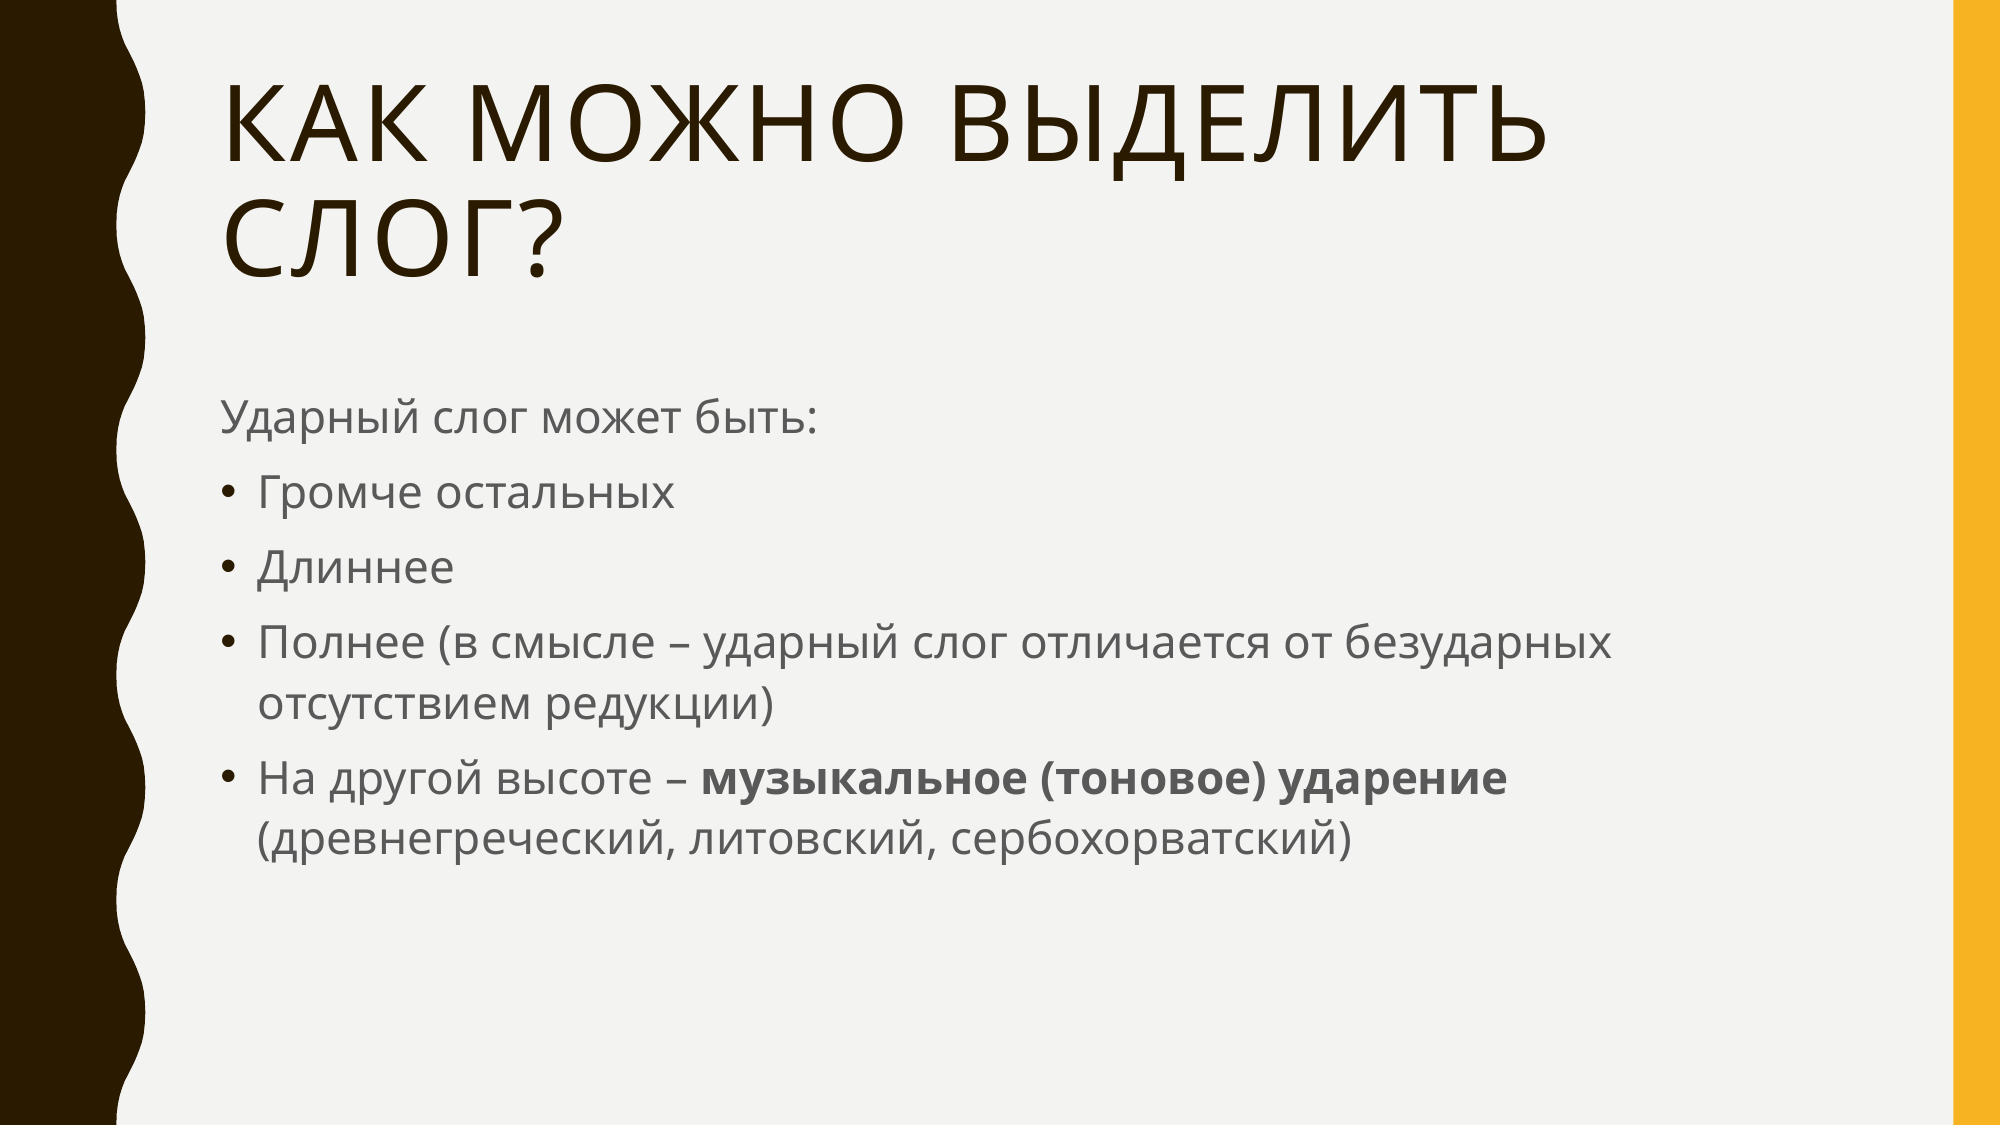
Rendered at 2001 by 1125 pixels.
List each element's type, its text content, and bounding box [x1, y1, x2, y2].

list Ударный слог может быть: Громче остальных Длиннее Полнее (в смысле – ударный слог отличается от безударных отсутствием редукции) На другой высоте – музыкальное (тоновое) ударение (древнегреческий, литовский, сербохорватский) [205, 375, 1875, 965]
title Как можно выделить слог? [205, 62, 1875, 308]
